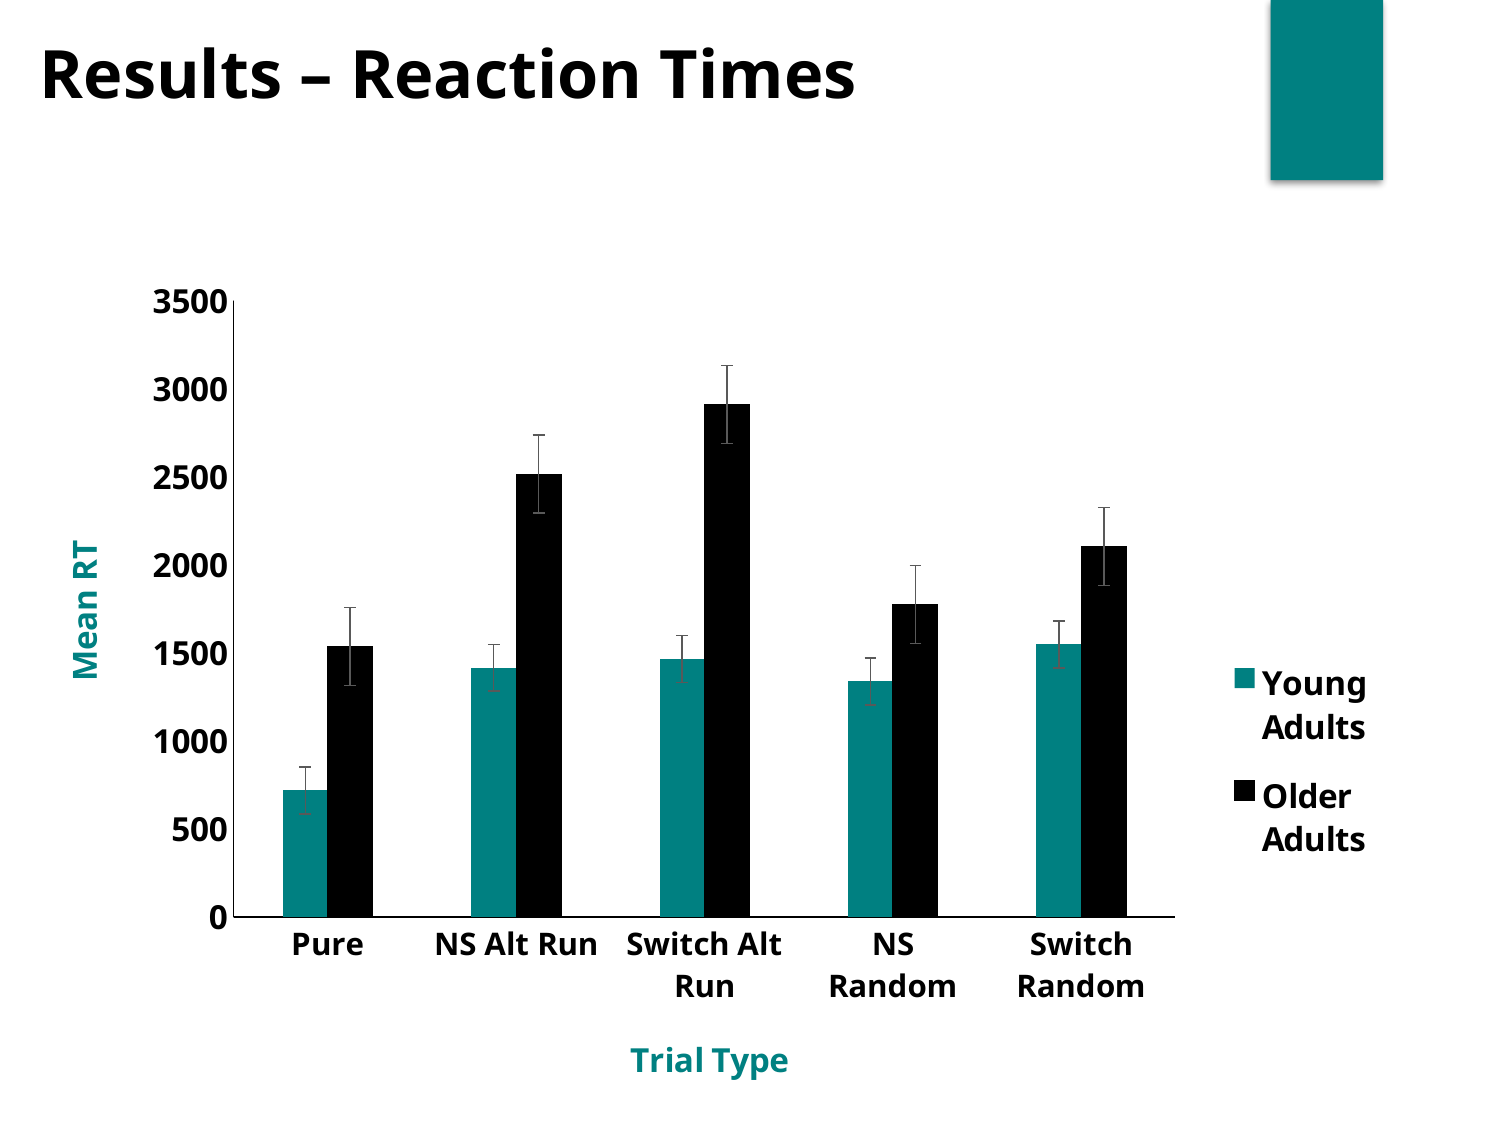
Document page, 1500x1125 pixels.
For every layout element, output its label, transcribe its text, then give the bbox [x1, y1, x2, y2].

title Results – Reaction Times [24, 14, 1066, 131]
chart [43, 227, 1393, 1093]
